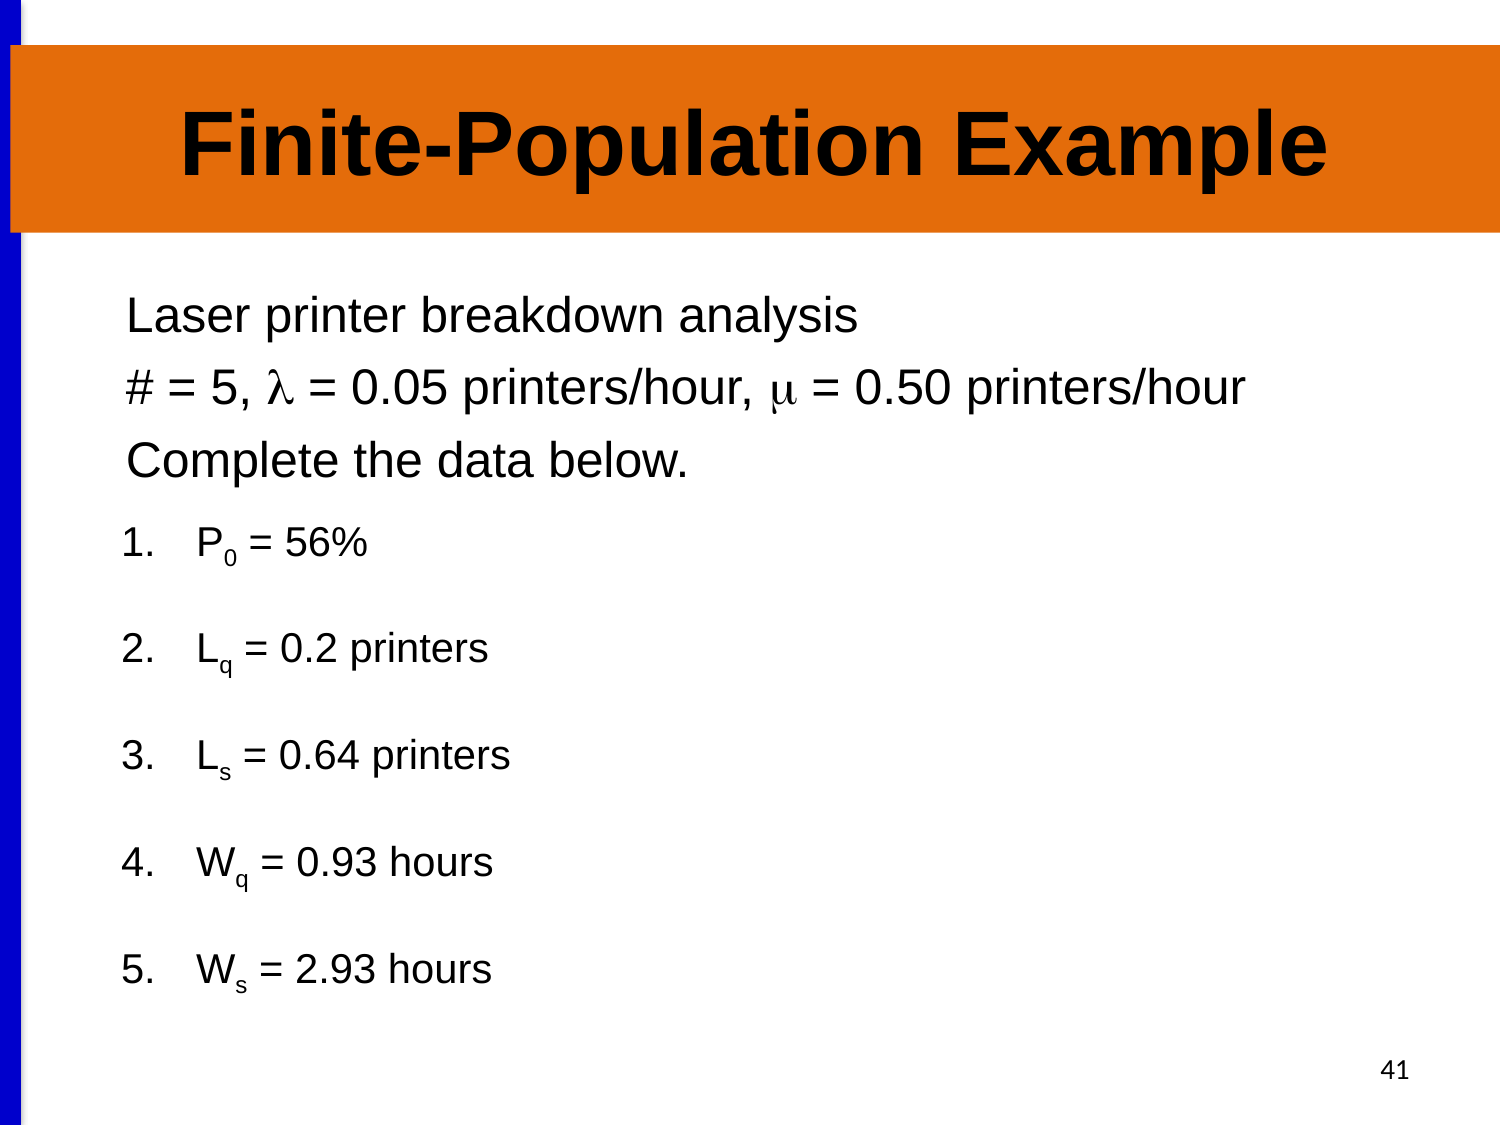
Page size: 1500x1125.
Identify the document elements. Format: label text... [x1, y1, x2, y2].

slide_number 41 [1074, 1042, 1425, 1103]
text_box P0 = 56% Lq = 0.2 printers Ls = 0.64 printers Wq = 0.93 hours Ws = 2.93 hours [106, 506, 942, 1007]
title Finite-Population Example [10, 45, 1500, 233]
text_box Laser printer breakdown analysis # = 5, l = 0.05 printers/hour, m = 0.50 printers/hour Complete the data below. [111, 274, 1262, 495]
